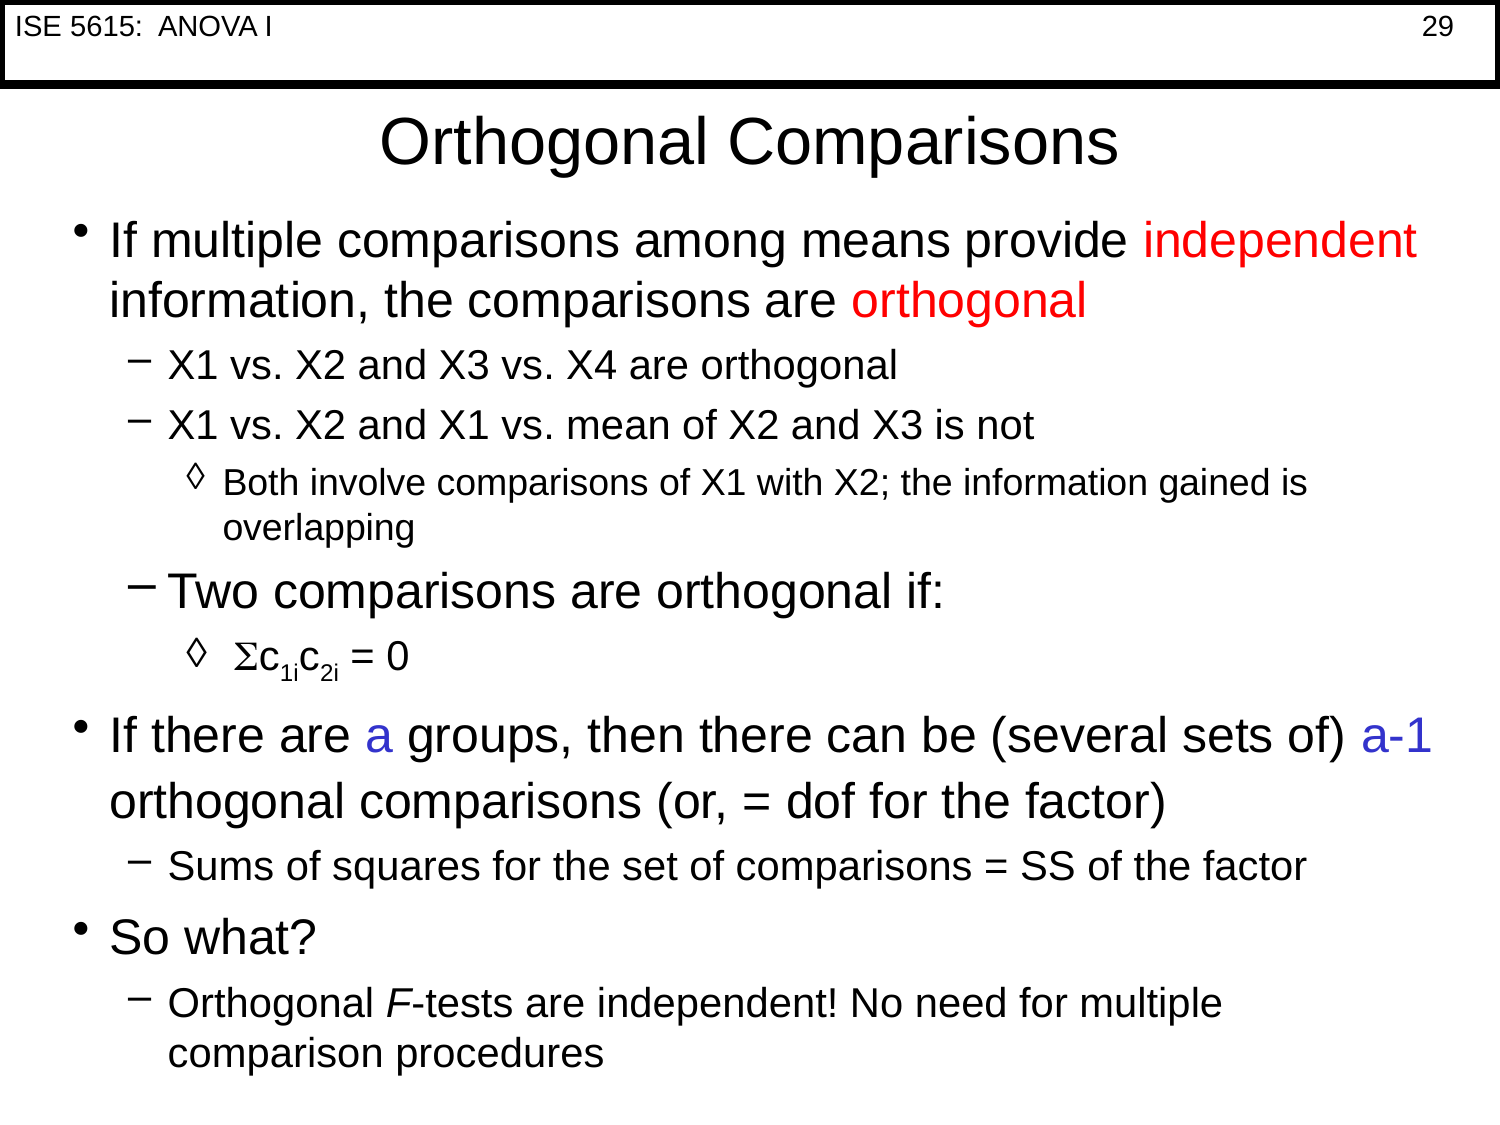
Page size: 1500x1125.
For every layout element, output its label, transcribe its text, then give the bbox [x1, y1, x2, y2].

title Orthogonal Comparisons [0, 74, 1500, 201]
list If multiple comparisons among means provide independent information, the comparisons are orthogonal X1 vs. X2 and X3 vs. X4 are orthogonal X1 vs. X2 and X1 vs. mean of X2 and X3 is not Both involve comparisons of X1 with X2; the information gained is overlapping Two comparisons are orthogonal if: Sc1ic2i = 0 If there are a groups, then there can be (several sets of) a-1 orthogonal comparisons (or, = dof for the factor) Sums of squares for the set of comparisons = SS of the factor So what? Orthogonal F-tests are independent! No need for multiple comparison procedures [57, 199, 1459, 1101]
